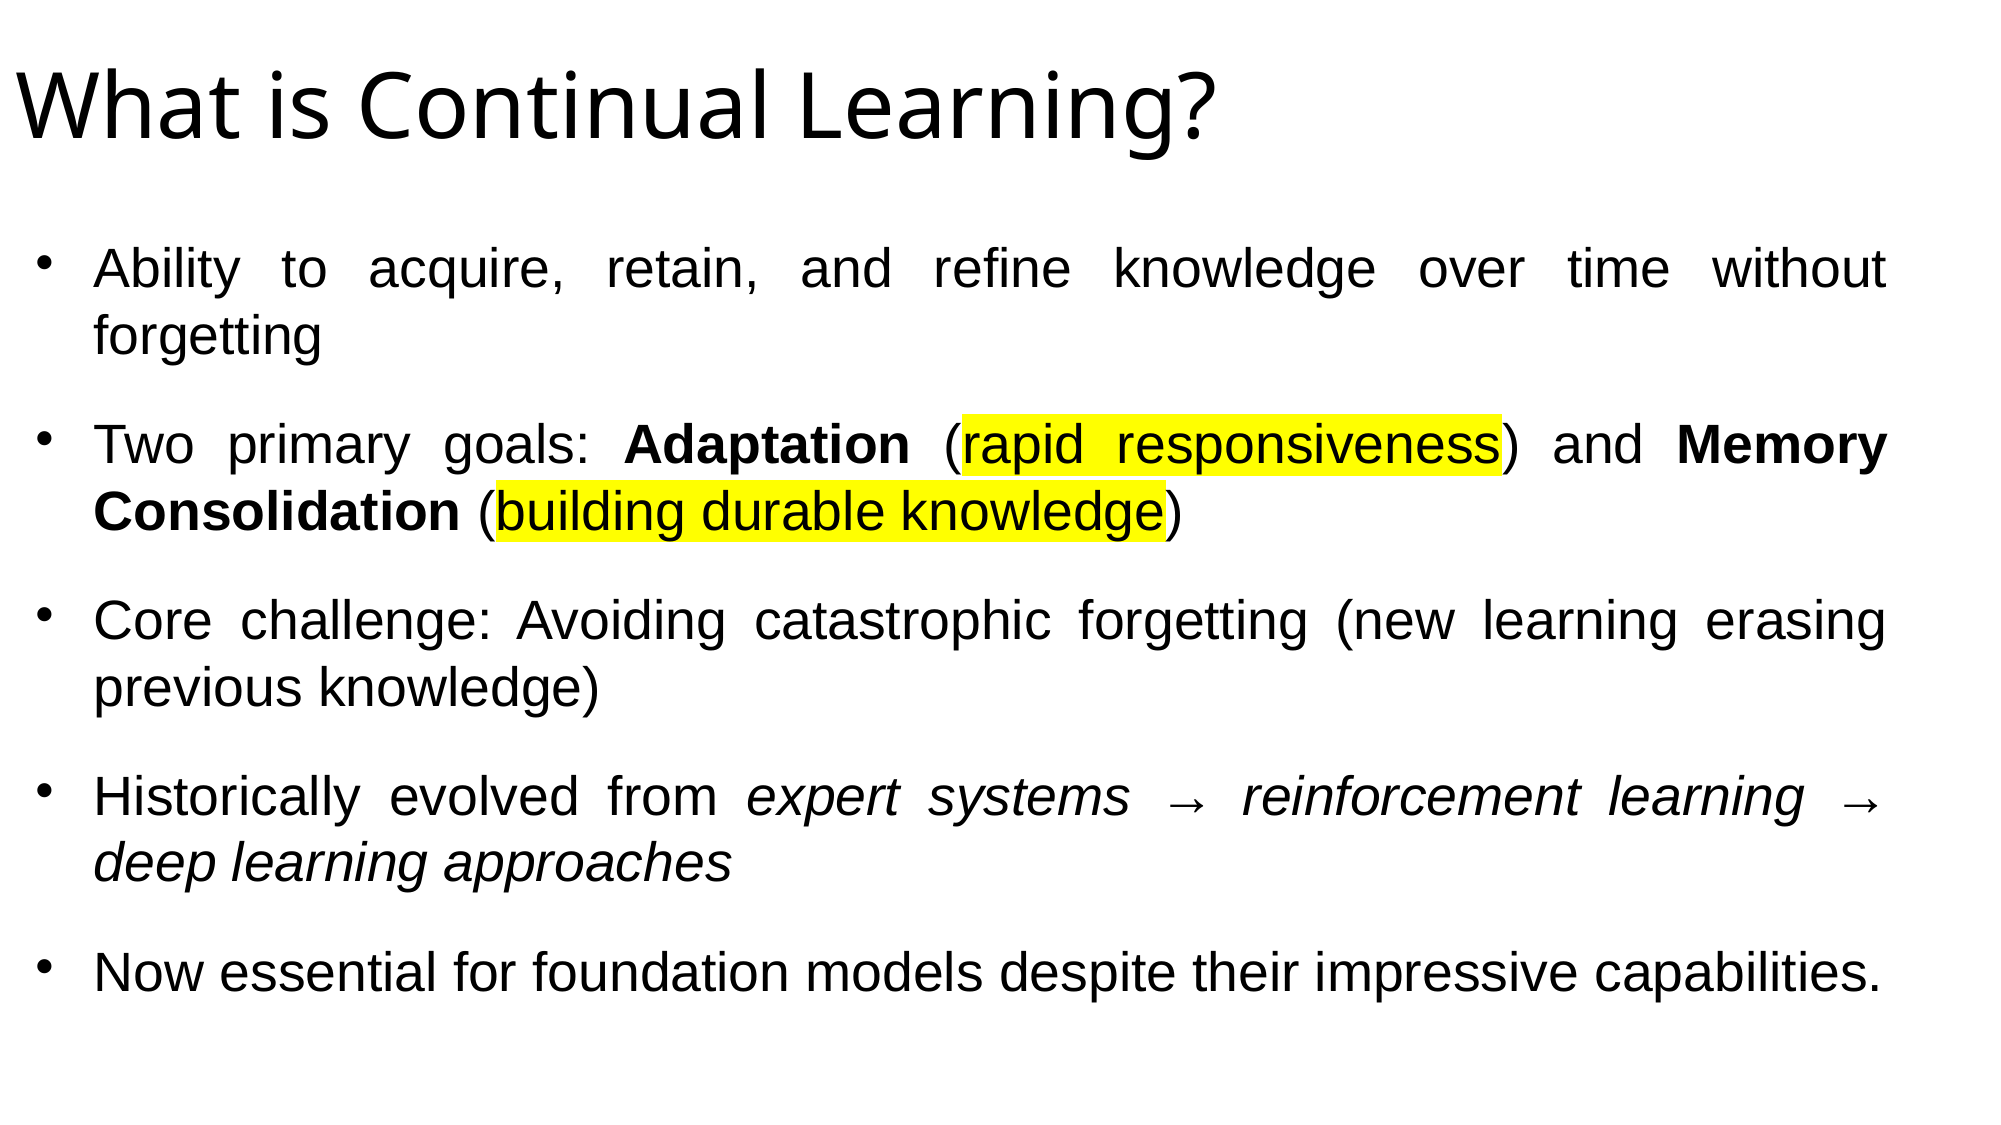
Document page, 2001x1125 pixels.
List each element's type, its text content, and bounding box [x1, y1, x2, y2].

list Ability to acquire, retain, and refine knowledge over time without forgetting Two primary goals: Adaptation (rapid responsiveness) and Memory Consolidation (building durable knowledge) Core challenge: Avoiding catastrophic forgetting (new learning erasing previous knowledge) Historically evolved from expert systems → reinforcement learning → deep learning approaches Now essential for foundation models despite their impressive capabilities. [5, 225, 1904, 1023]
title What is Continual Learning? [0, 0, 1725, 218]
